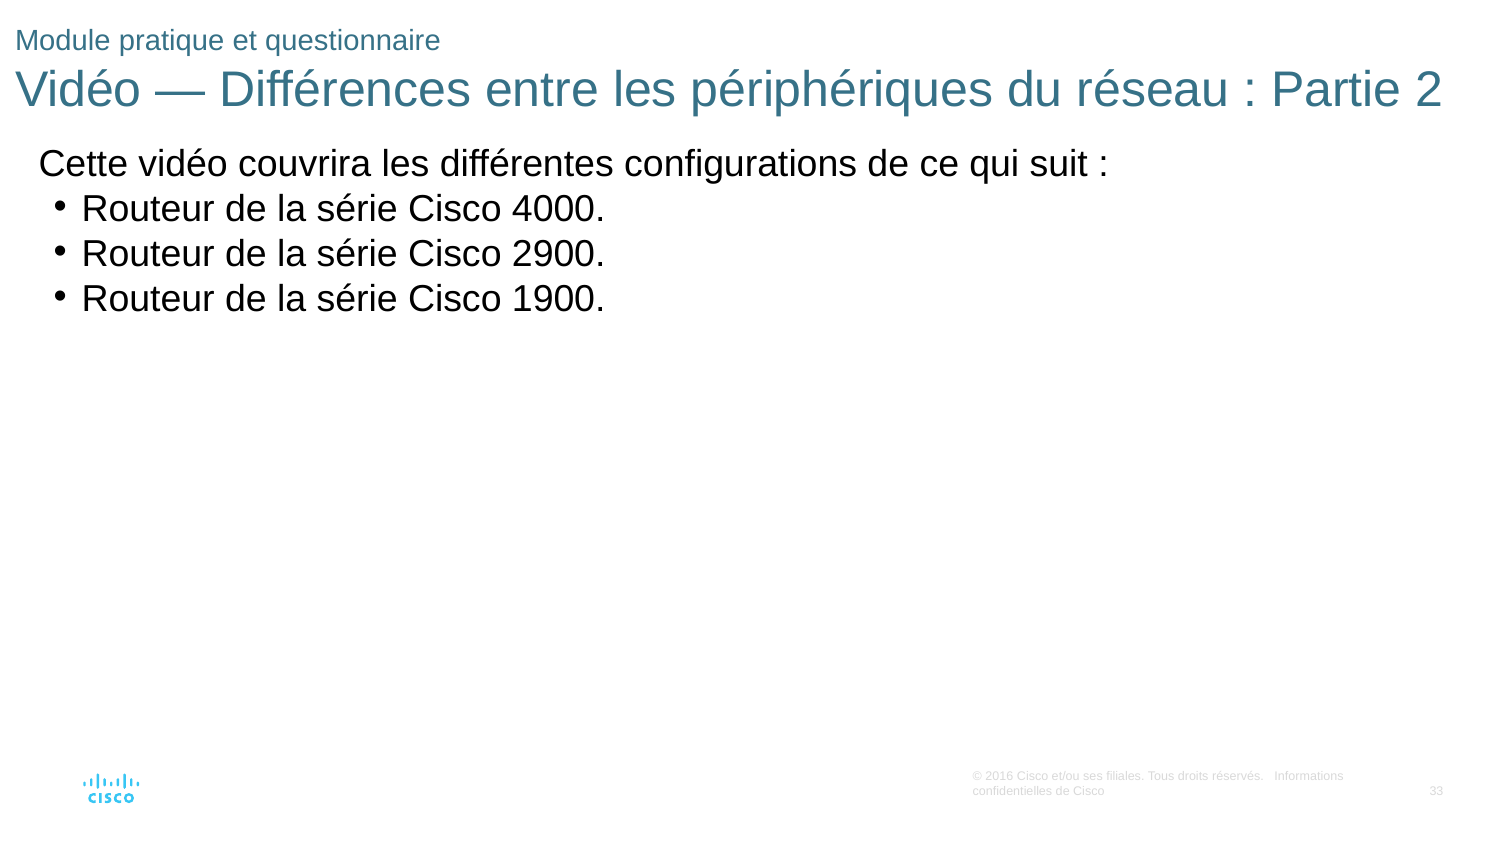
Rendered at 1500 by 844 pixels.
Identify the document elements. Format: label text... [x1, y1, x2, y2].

list Cette vidéo couvrira les différentes configurations de ce qui suit : Routeur de la série Cisco 4000. Routeur de la série Cisco 2900. Routeur de la série Cisco 1900. [23, 131, 1476, 813]
title Module pratique et questionnaire Vidéo — Différences entre les périphériques du réseau : Partie 2 [0, 6, 1500, 131]
